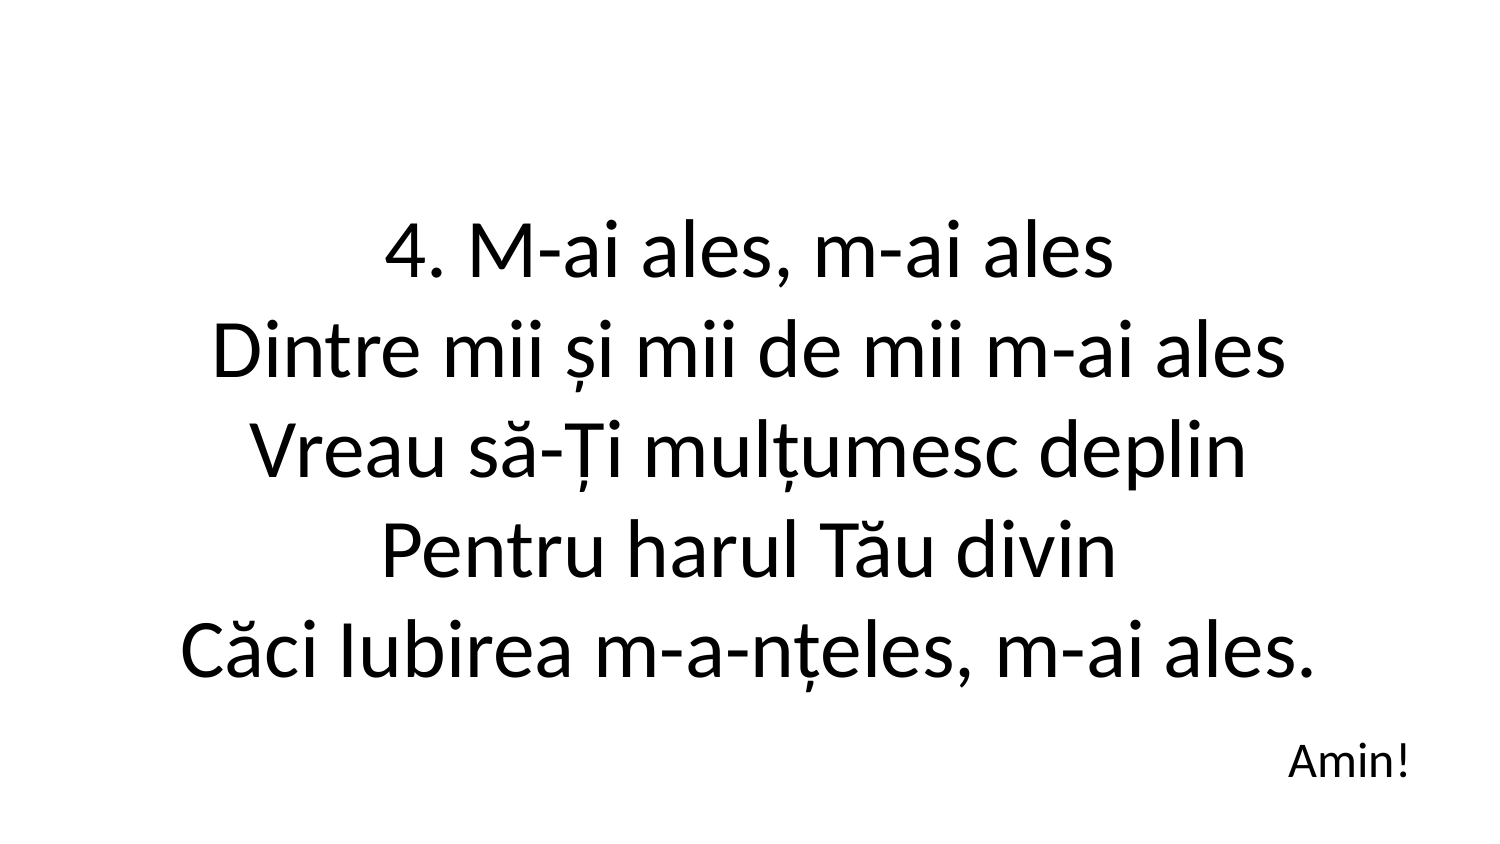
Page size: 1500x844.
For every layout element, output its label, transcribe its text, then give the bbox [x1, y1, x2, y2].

text_box Amin! [1273, 674, 1427, 795]
text_box 4. M-ai ales, m-ai ales Dintre mii și mii de mii m-ai ales Vreau să-Ți mulțumesc deplin Pentru harul Tău divin Căci Iubirea m-a-nțeles, m-ai ales. [165, 142, 1335, 702]
